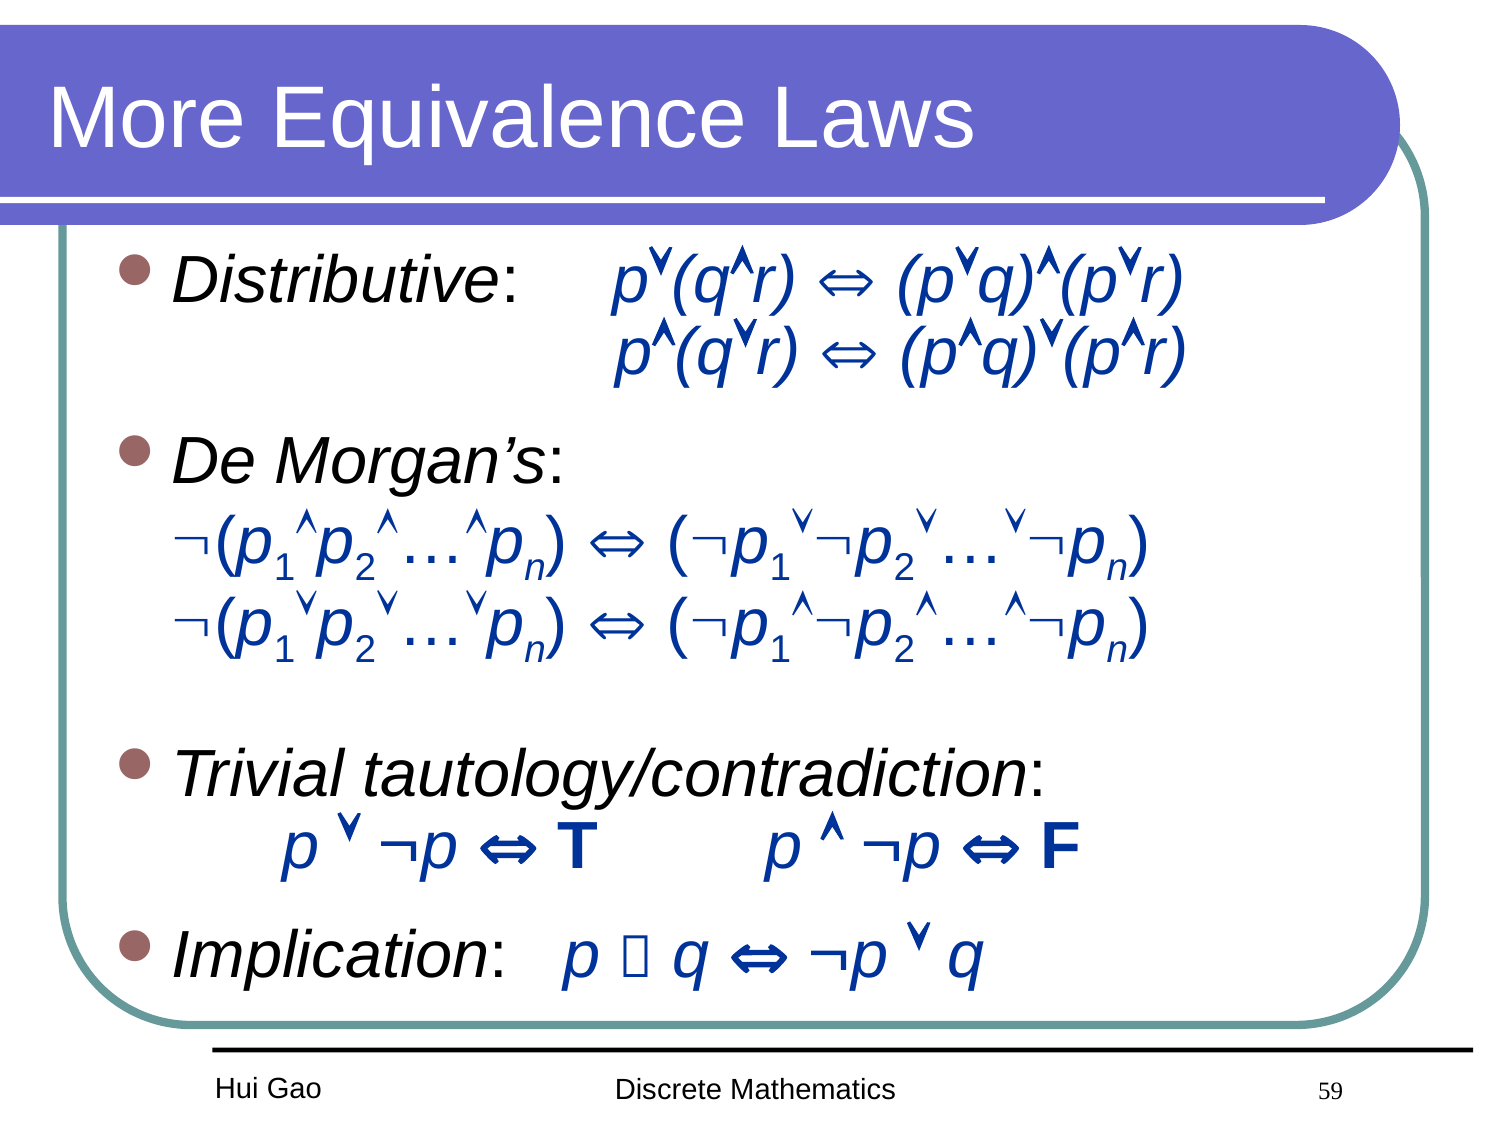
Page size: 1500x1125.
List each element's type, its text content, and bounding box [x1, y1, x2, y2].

list Distributive: p(qr)  (pq)(pr) p(qr)  (pq)(pr) De Morgan’s: (p1p2…pn)  (p1p2…pn) (p1p2…pn)  (p1p2…pn) Trivial tautology/contradiction: p  p  T p  p  F Implication: p  q  p  q [99, 237, 1401, 963]
title More Equivalence Laws [31, 37, 1348, 188]
